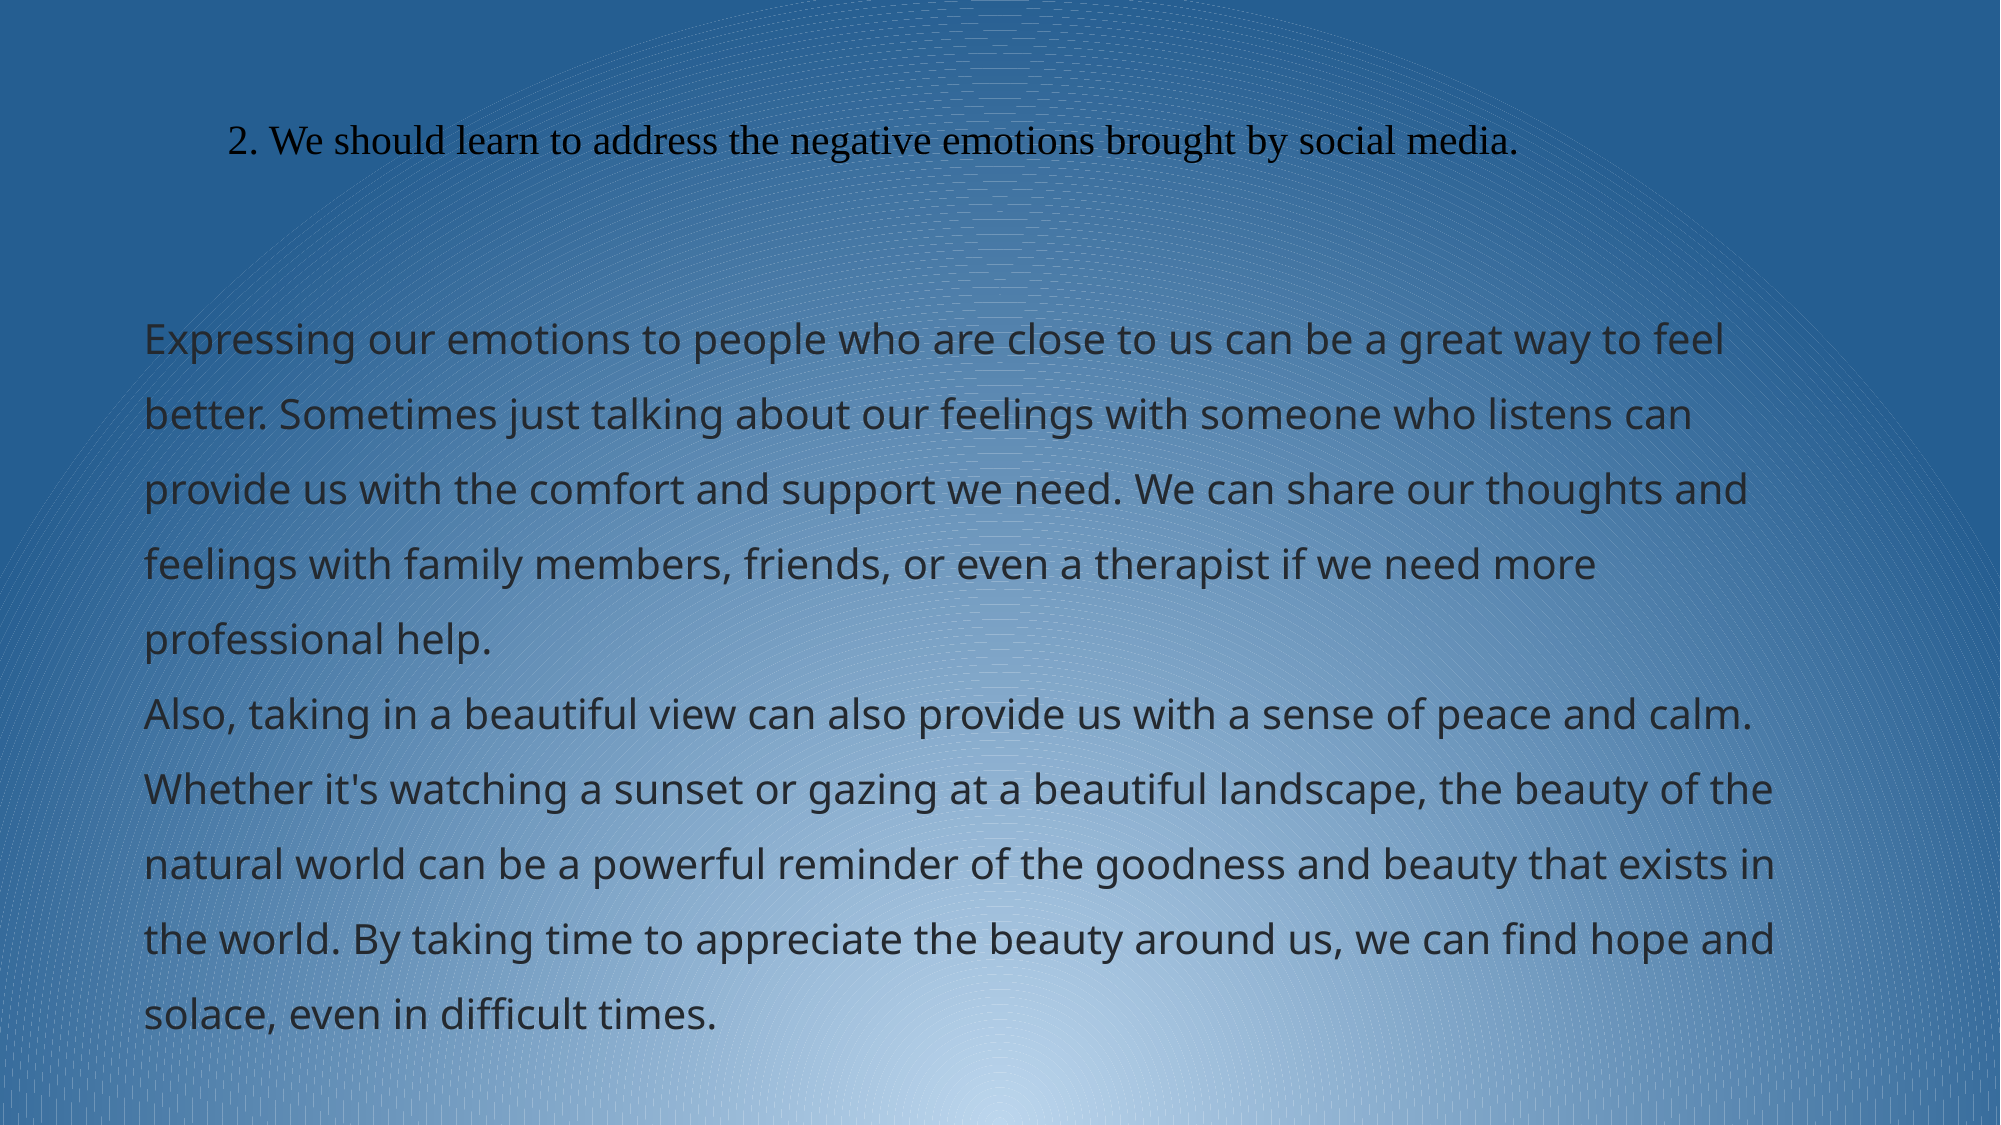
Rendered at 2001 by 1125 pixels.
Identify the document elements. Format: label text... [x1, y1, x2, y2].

text_box 2. We should learn to address the negative emotions brought by social media. [212, 105, 1576, 171]
text_box Expressing our emotions to people who are close to us can be a great way to feel better. Sometimes just talking about our feelings with someone who listens can provide us with the comfort and support we need. We can share our thoughts and feelings with family members, friends, or even a therapist if we need more professional help. Also, taking in a beautiful view can also provide us with a sense of peace and calm. Whether it's watching a sunset or gazing at a beautiful landscape, the beauty of the natural world can be a powerful reminder of the goodness and beauty that exists in the world. By taking time to appreciate the beauty around us, we can find hope and solace, even in difficult times. [129, 280, 1828, 1046]
